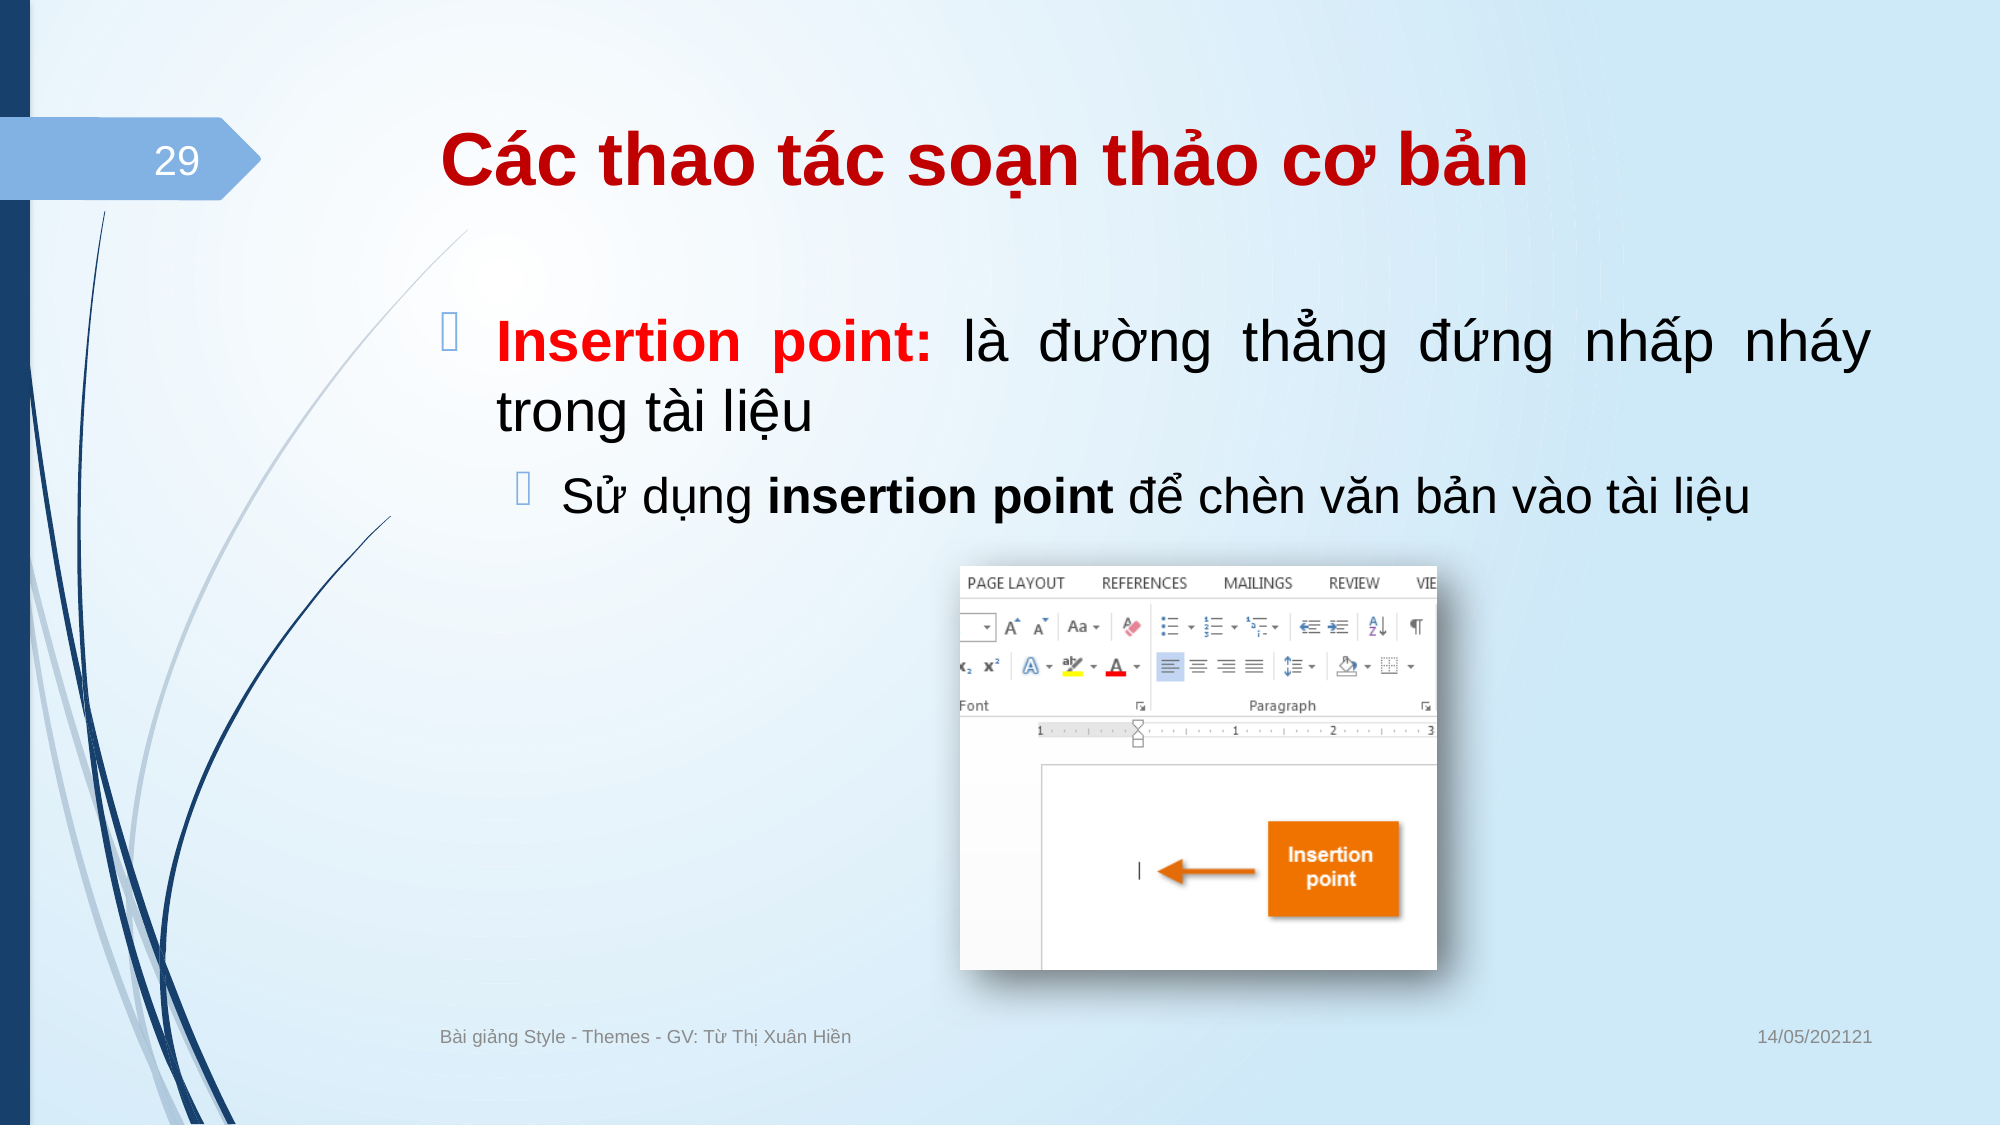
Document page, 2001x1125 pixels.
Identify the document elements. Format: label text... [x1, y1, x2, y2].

title Các thao tác soạn thảo cơ bản [425, 102, 1888, 261]
list Insertion point: là đường thẳng đứng nhấp nháy trong tài liệu Sử dụng insertion point để chèn văn bản vào tài liệu [424, 295, 1888, 970]
picture [959, 566, 1437, 970]
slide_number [1699, 1005, 1888, 1067]
footer Bài giảng Style - Themes - GV: Từ Thị Xuân Hiền [424, 1006, 1675, 1067]
slide_number 29 [87, 129, 216, 190]
